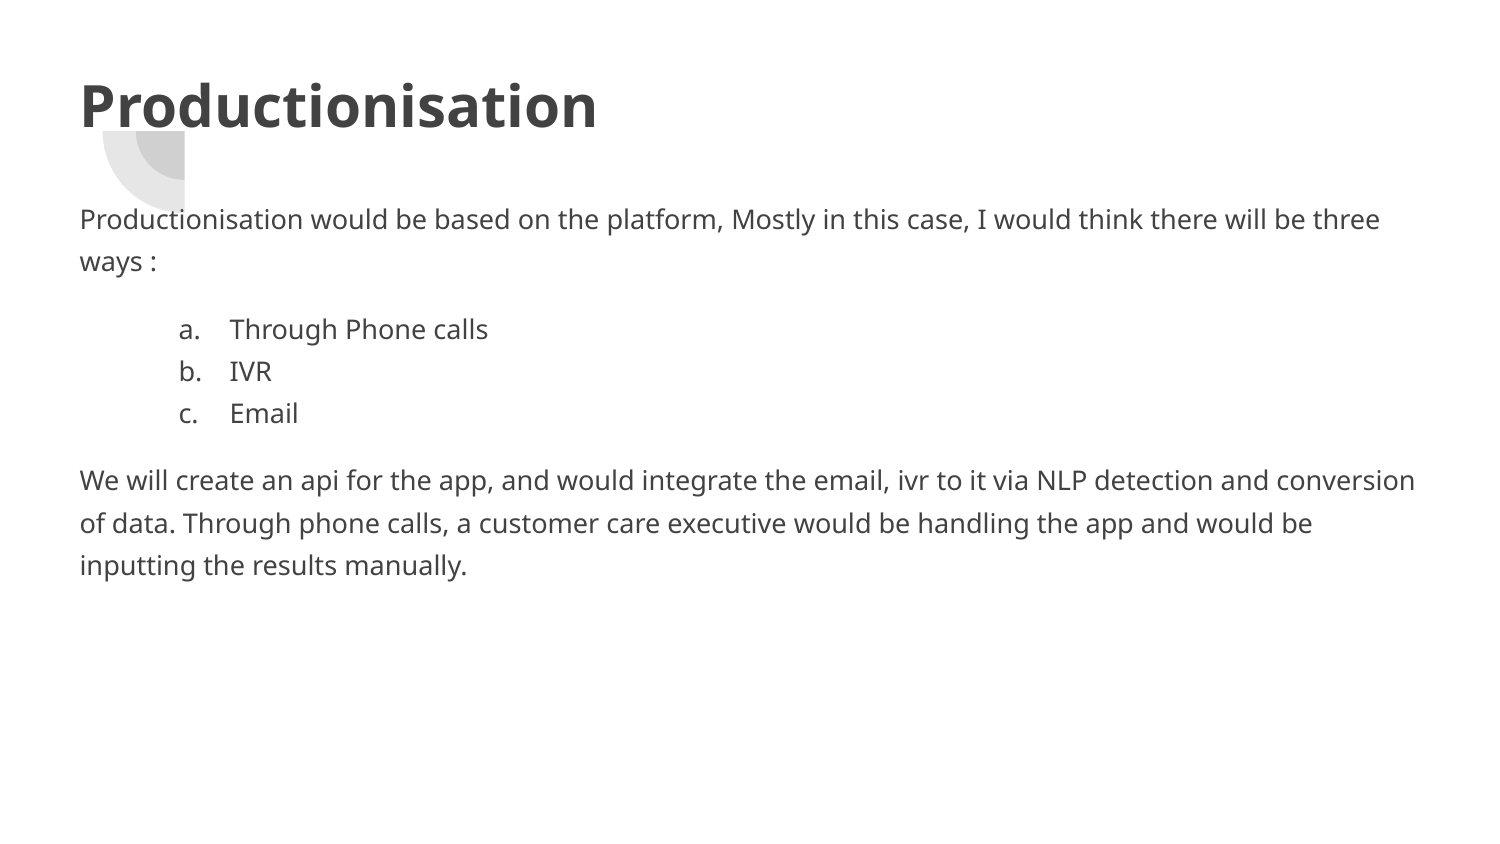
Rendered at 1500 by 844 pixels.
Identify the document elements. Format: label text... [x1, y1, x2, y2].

list Productionisation would be based on the platform, Mostly in this case, I would think there will be three ways : Through Phone calls IVR Email We will create an api for the app, and would integrate the email, ivr to it via NLP detection and conversion of data. Through phone calls, a customer care executive would be handling the app and would be inputting the results manually. [64, 180, 1440, 744]
title Productionisation [64, 50, 1440, 180]
